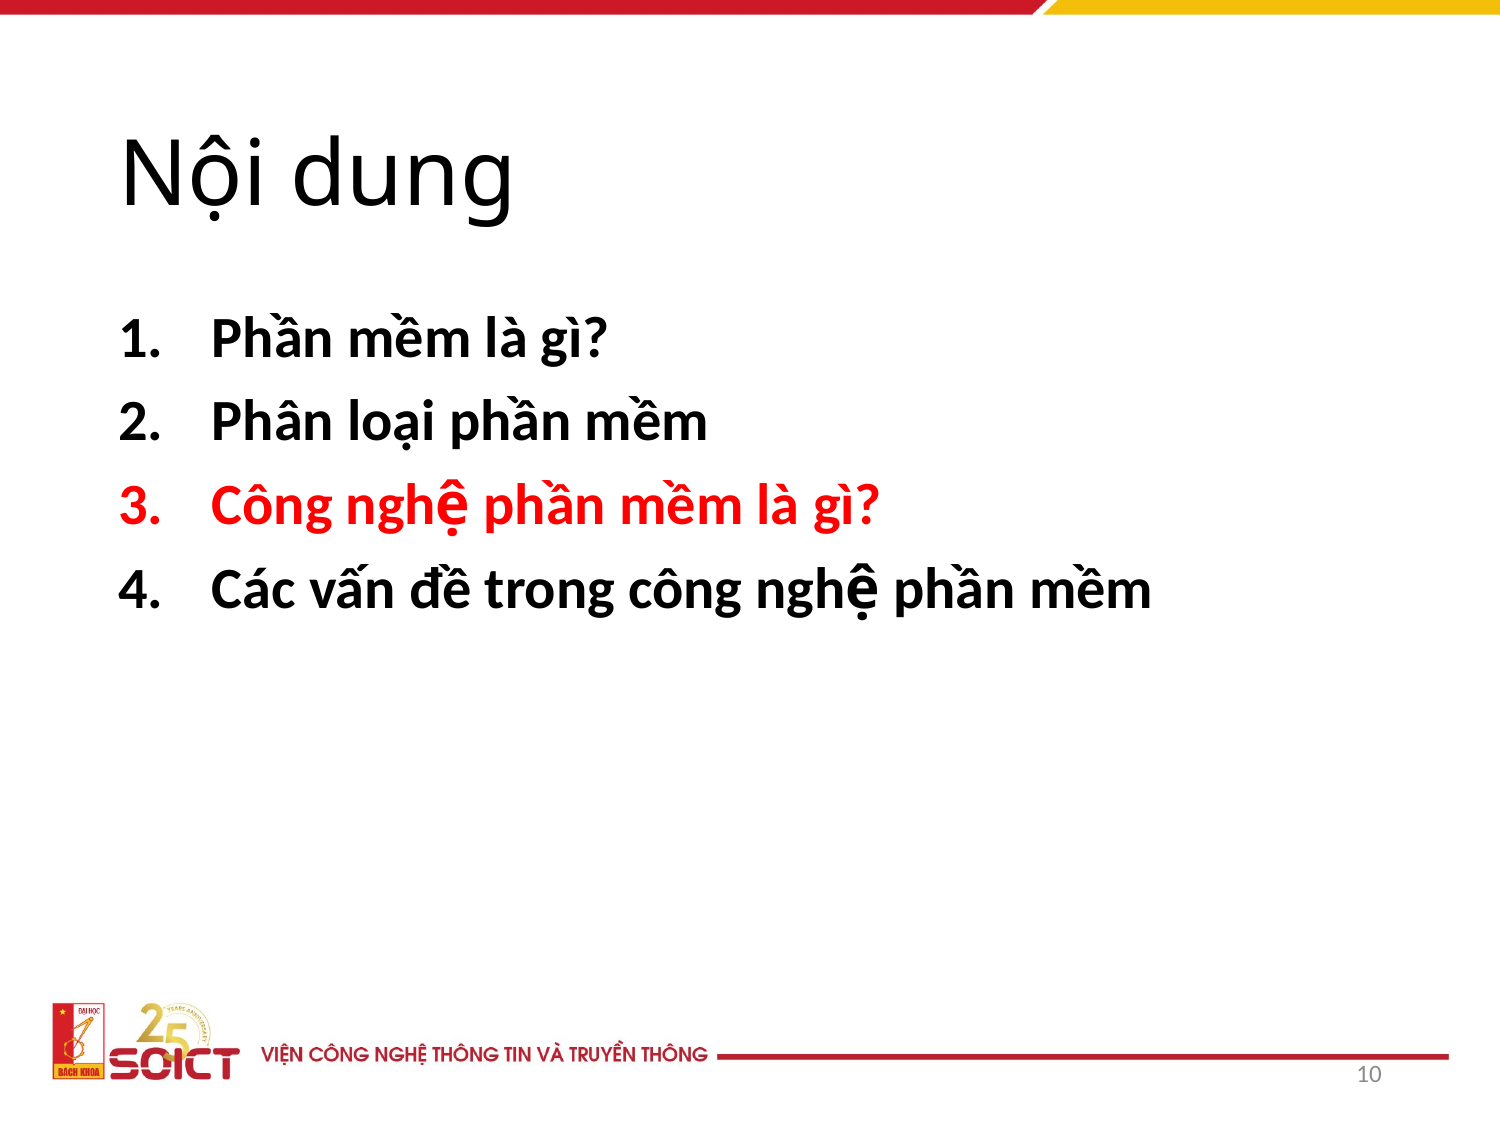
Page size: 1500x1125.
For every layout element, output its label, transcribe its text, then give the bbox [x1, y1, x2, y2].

slide_number 10 [1059, 1042, 1397, 1103]
title Nội dung [103, 59, 1397, 278]
list Phần mềm là gì? Phân loại phần mềm Công nghệ phần mềm là gì? Các vấn đề trong công nghệ phần mềm [103, 299, 1397, 1014]
picture [0, 0, 1500, 1125]
